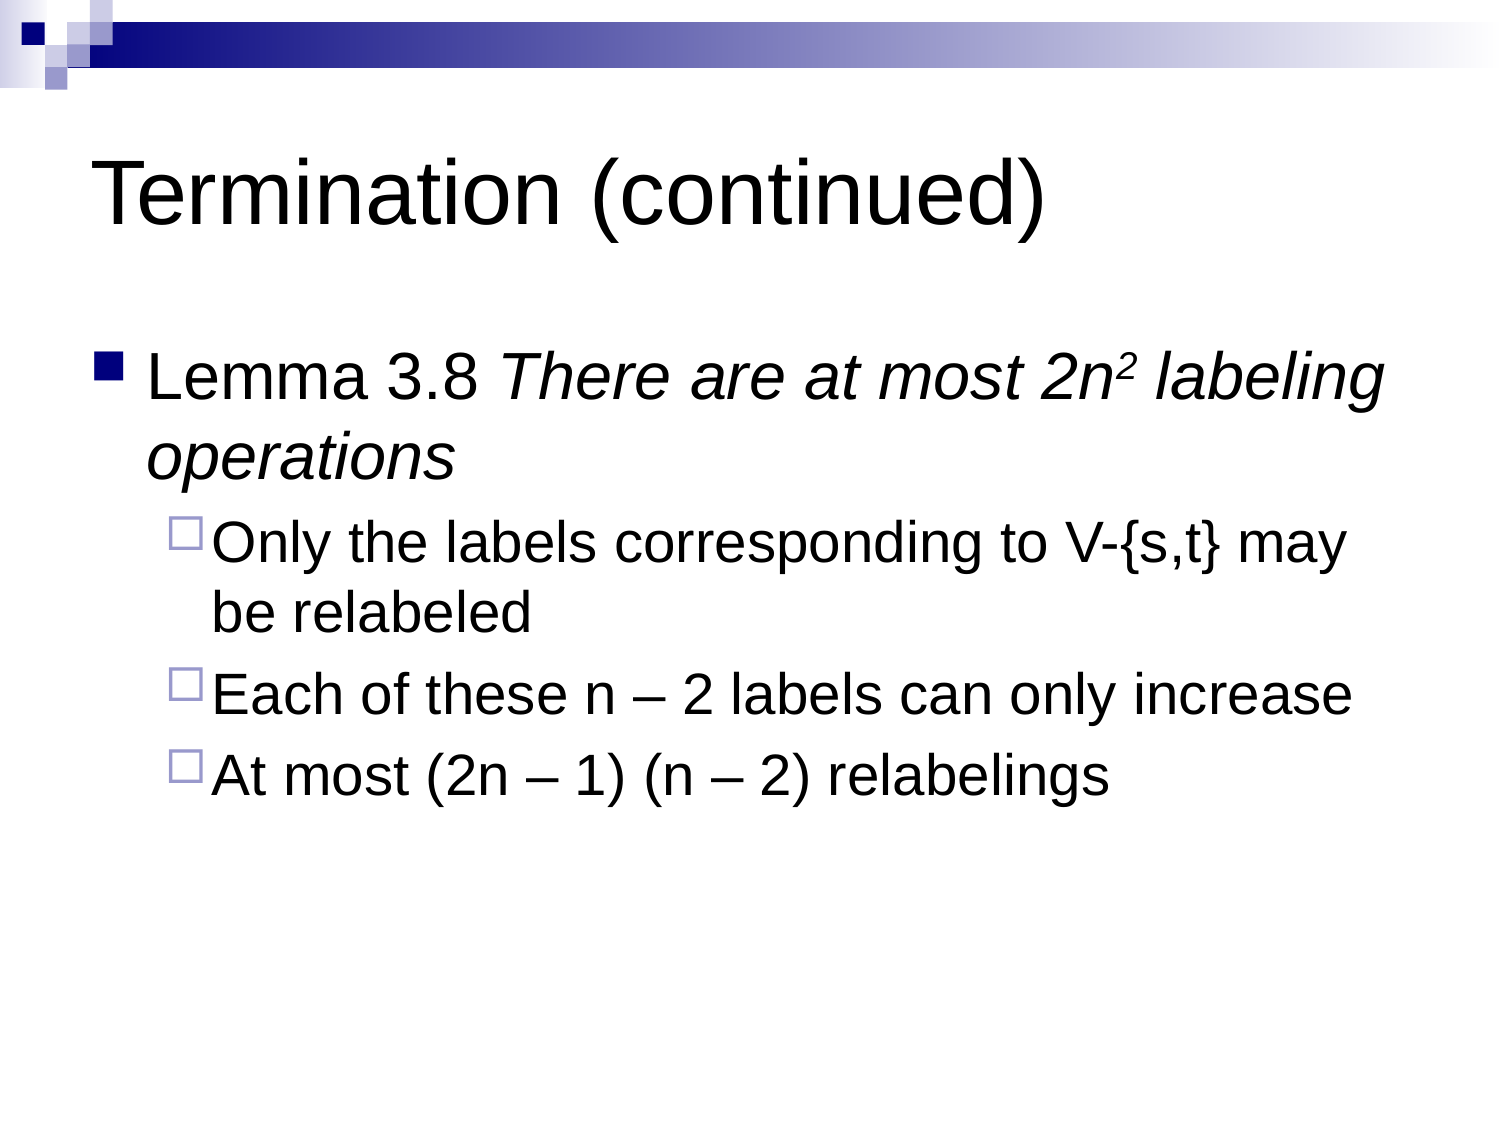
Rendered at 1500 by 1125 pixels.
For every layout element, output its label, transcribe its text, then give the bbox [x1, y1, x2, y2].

list Lemma 3.8 There are at most 2n2 labeling operations Only the labels corresponding to V-{s,t} may be relabeled Each of these n – 2 labels can only increase At most (2n – 1) (n – 2) relabelings [74, 324, 1426, 963]
title Termination (continued) [74, 74, 1426, 301]
